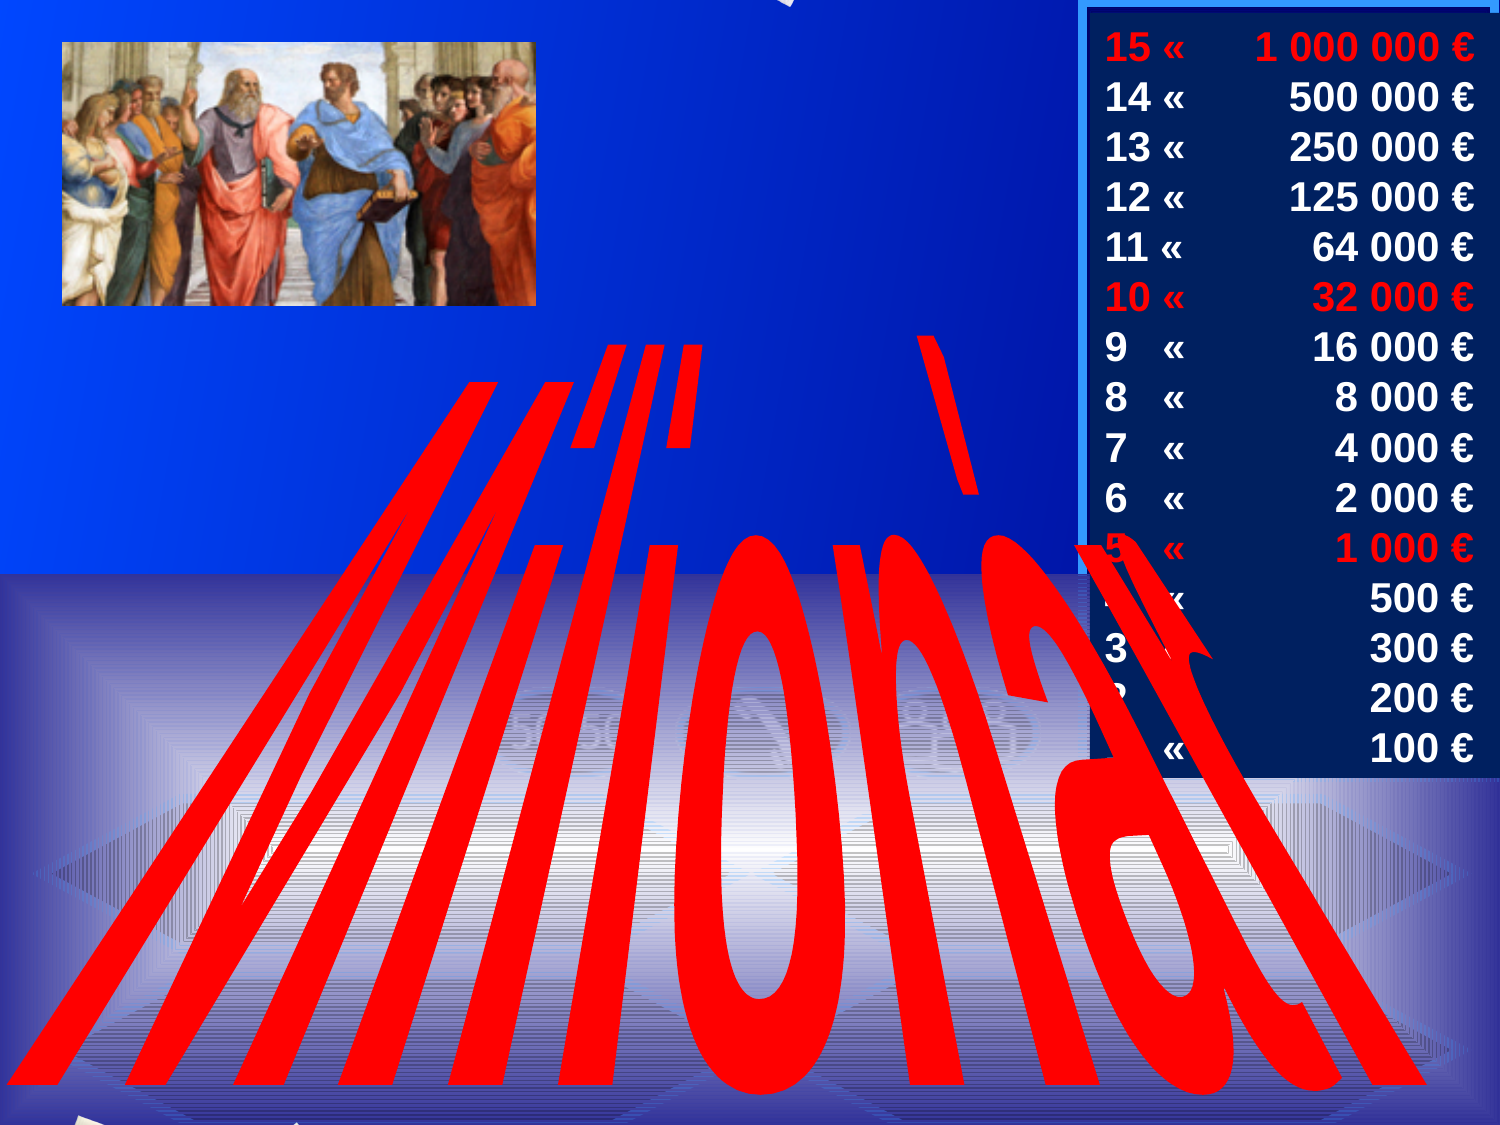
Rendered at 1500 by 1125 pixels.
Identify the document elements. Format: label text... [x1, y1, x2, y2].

text_box 15 « 1 000 000 € 14 « 500 000 € 13 « 250 000 € 12 « 125 000 € 11 « 64 000 € 10 « 32 000 € 9 « 16 000 € 8 « 8 000 € 7 « 4 000 € 6 « 2 000 € 5 « 1 000 € 4 « 500 € 3 « 300 € 2 « 200 € 1 « 100 € [1089, 12, 1500, 778]
picture [76, 1116, 102, 1125]
picture [62, 42, 536, 306]
picture [779, 0, 793, 6]
